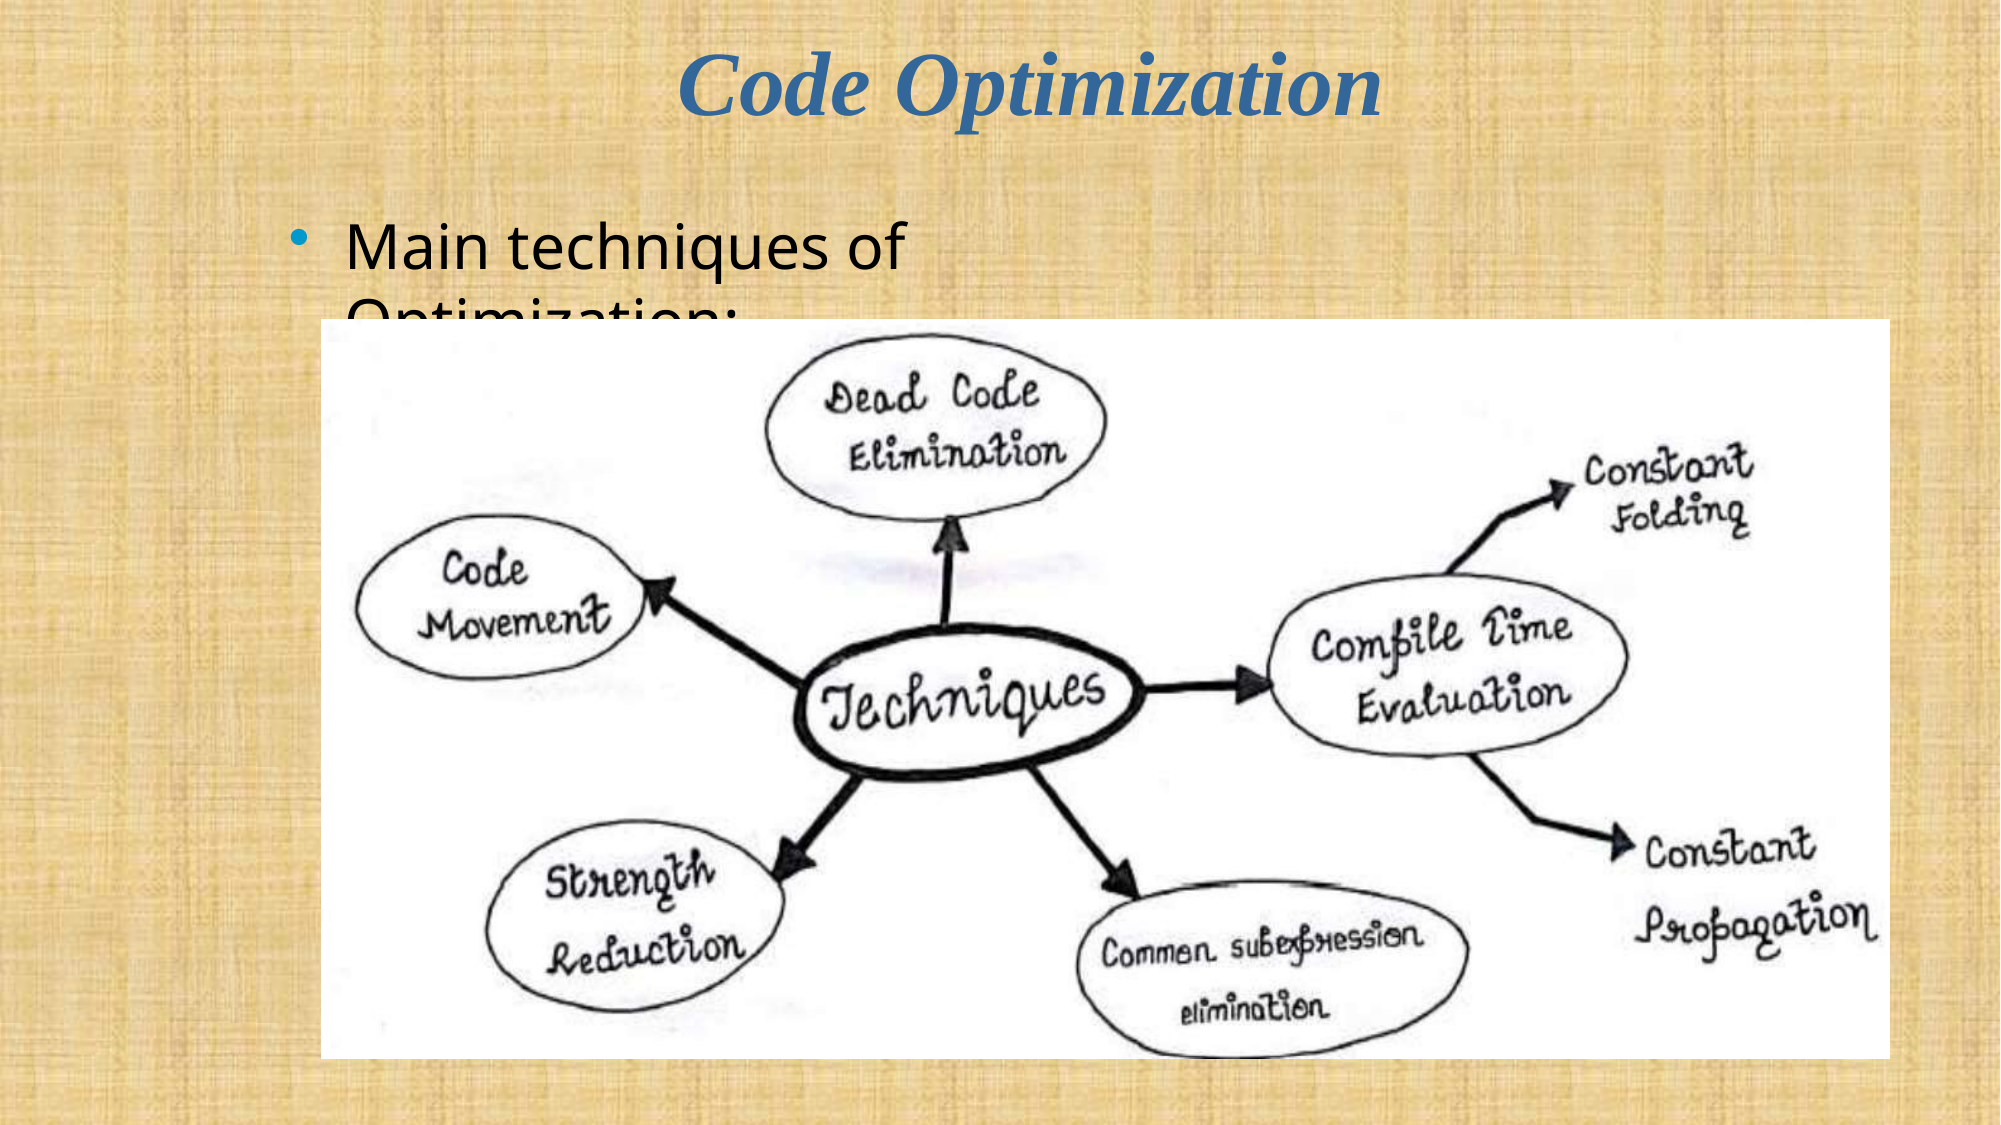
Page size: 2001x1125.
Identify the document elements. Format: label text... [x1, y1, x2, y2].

title Code Optimization [675, 21, 1386, 212]
text_box Main techniques of Optimization:- [286, 205, 1274, 358]
picture [0, 0, 2001, 1125]
